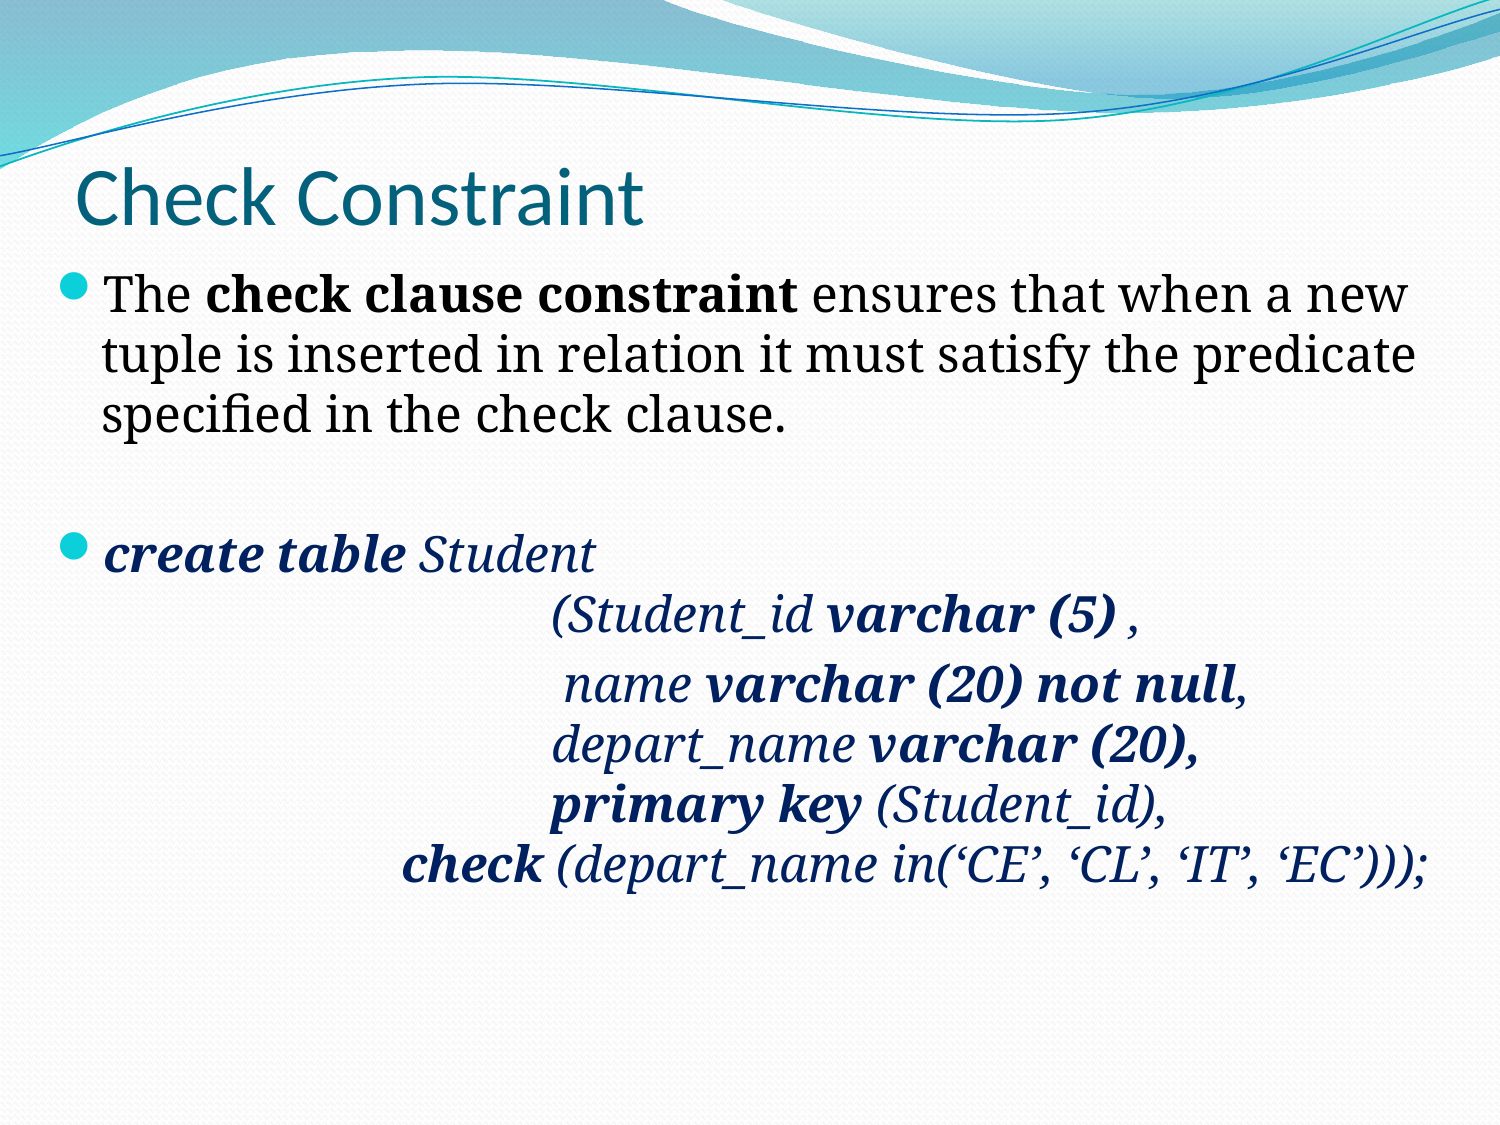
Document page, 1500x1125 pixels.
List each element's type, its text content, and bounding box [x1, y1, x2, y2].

title Check Constraint [75, 54, 1425, 243]
list The check clause constraint ensures that when a new tuple is inserted in relation it must satisfy the predicate specified in the check clause. create table Student (Student_id varchar (5) , name varchar (20) not null, depart_name varchar (20), primary key (Student_id), check (depart_name in(‘CE’, ‘CL’, ‘IT’, ‘EC’))); [41, 255, 1471, 1047]
